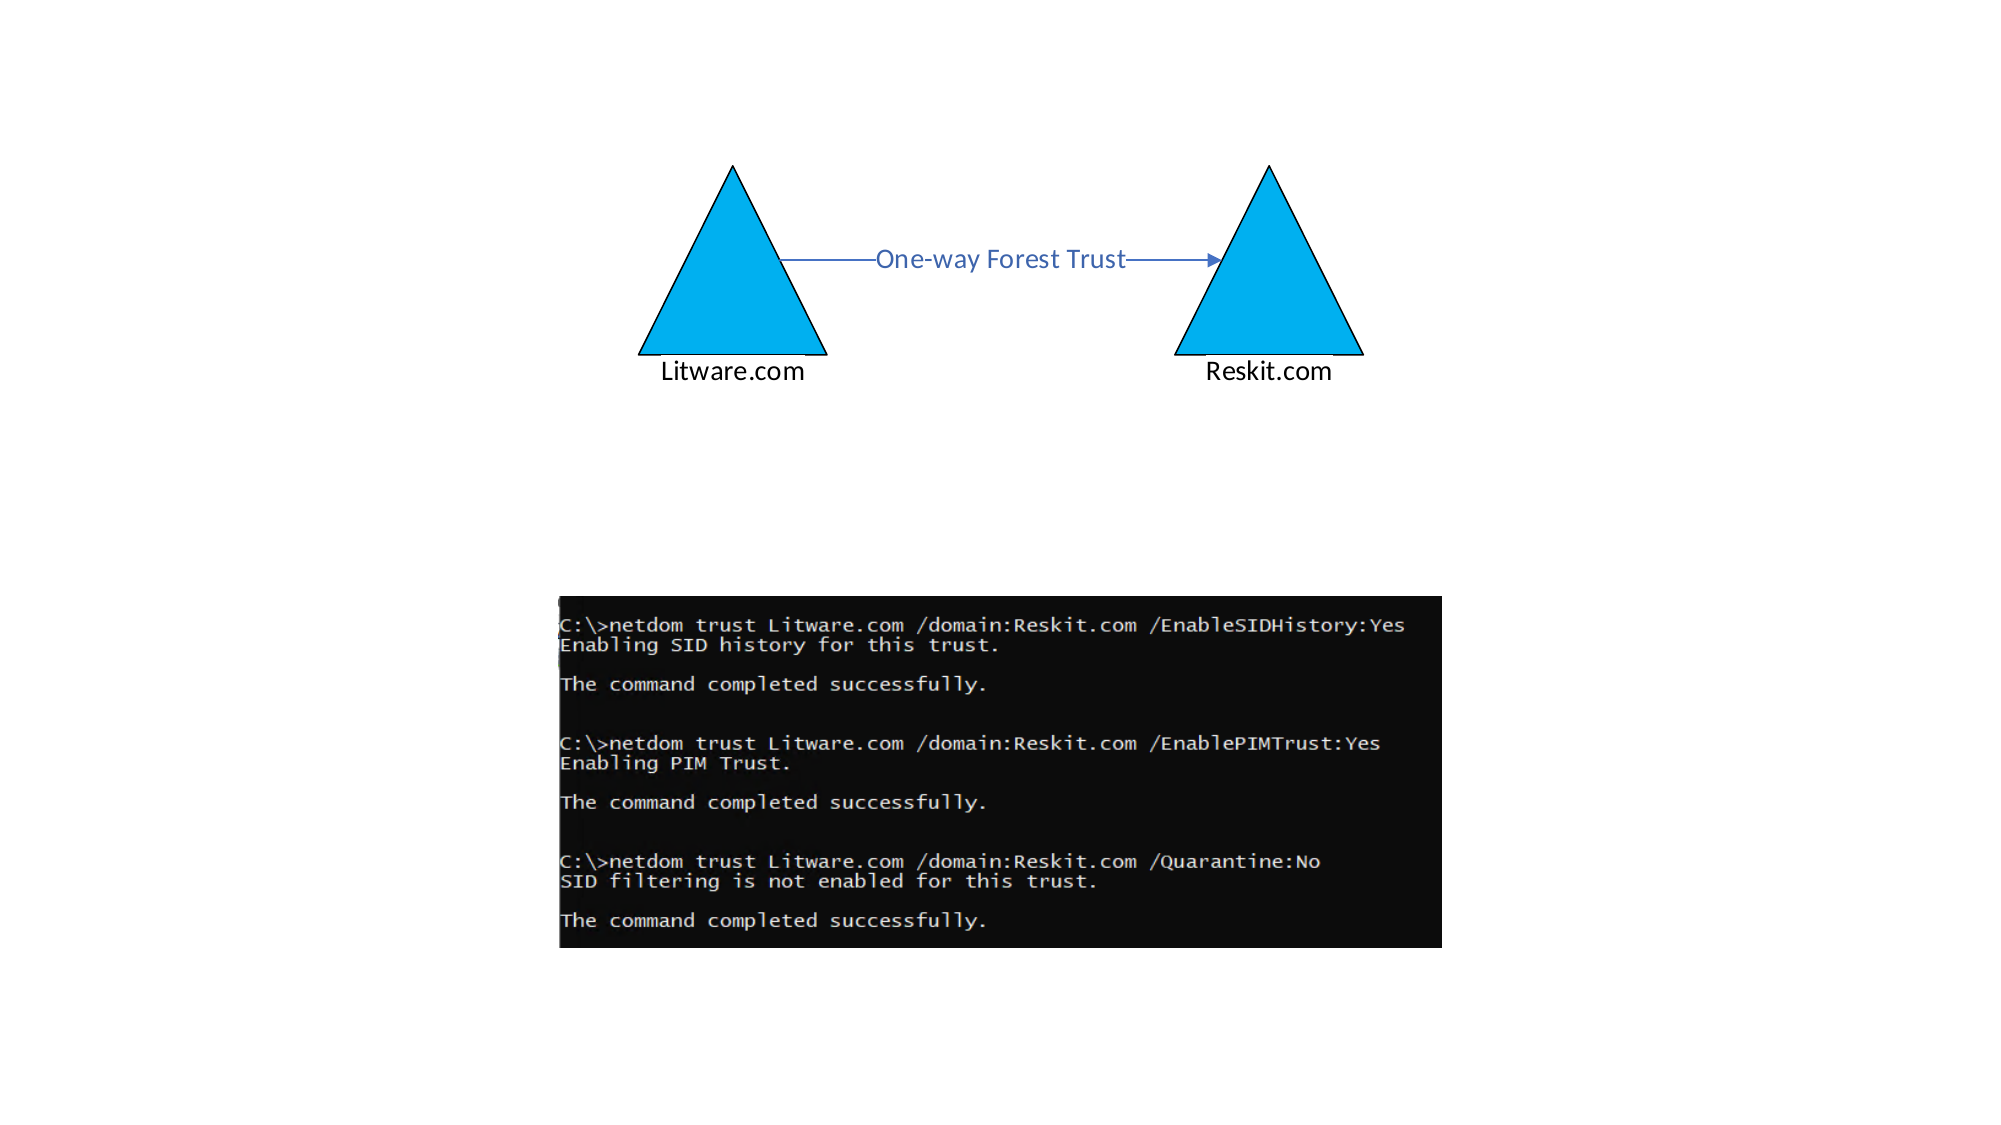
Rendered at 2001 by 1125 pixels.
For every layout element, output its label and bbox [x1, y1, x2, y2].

picture [634, 161, 1366, 404]
picture [558, 596, 1442, 948]
